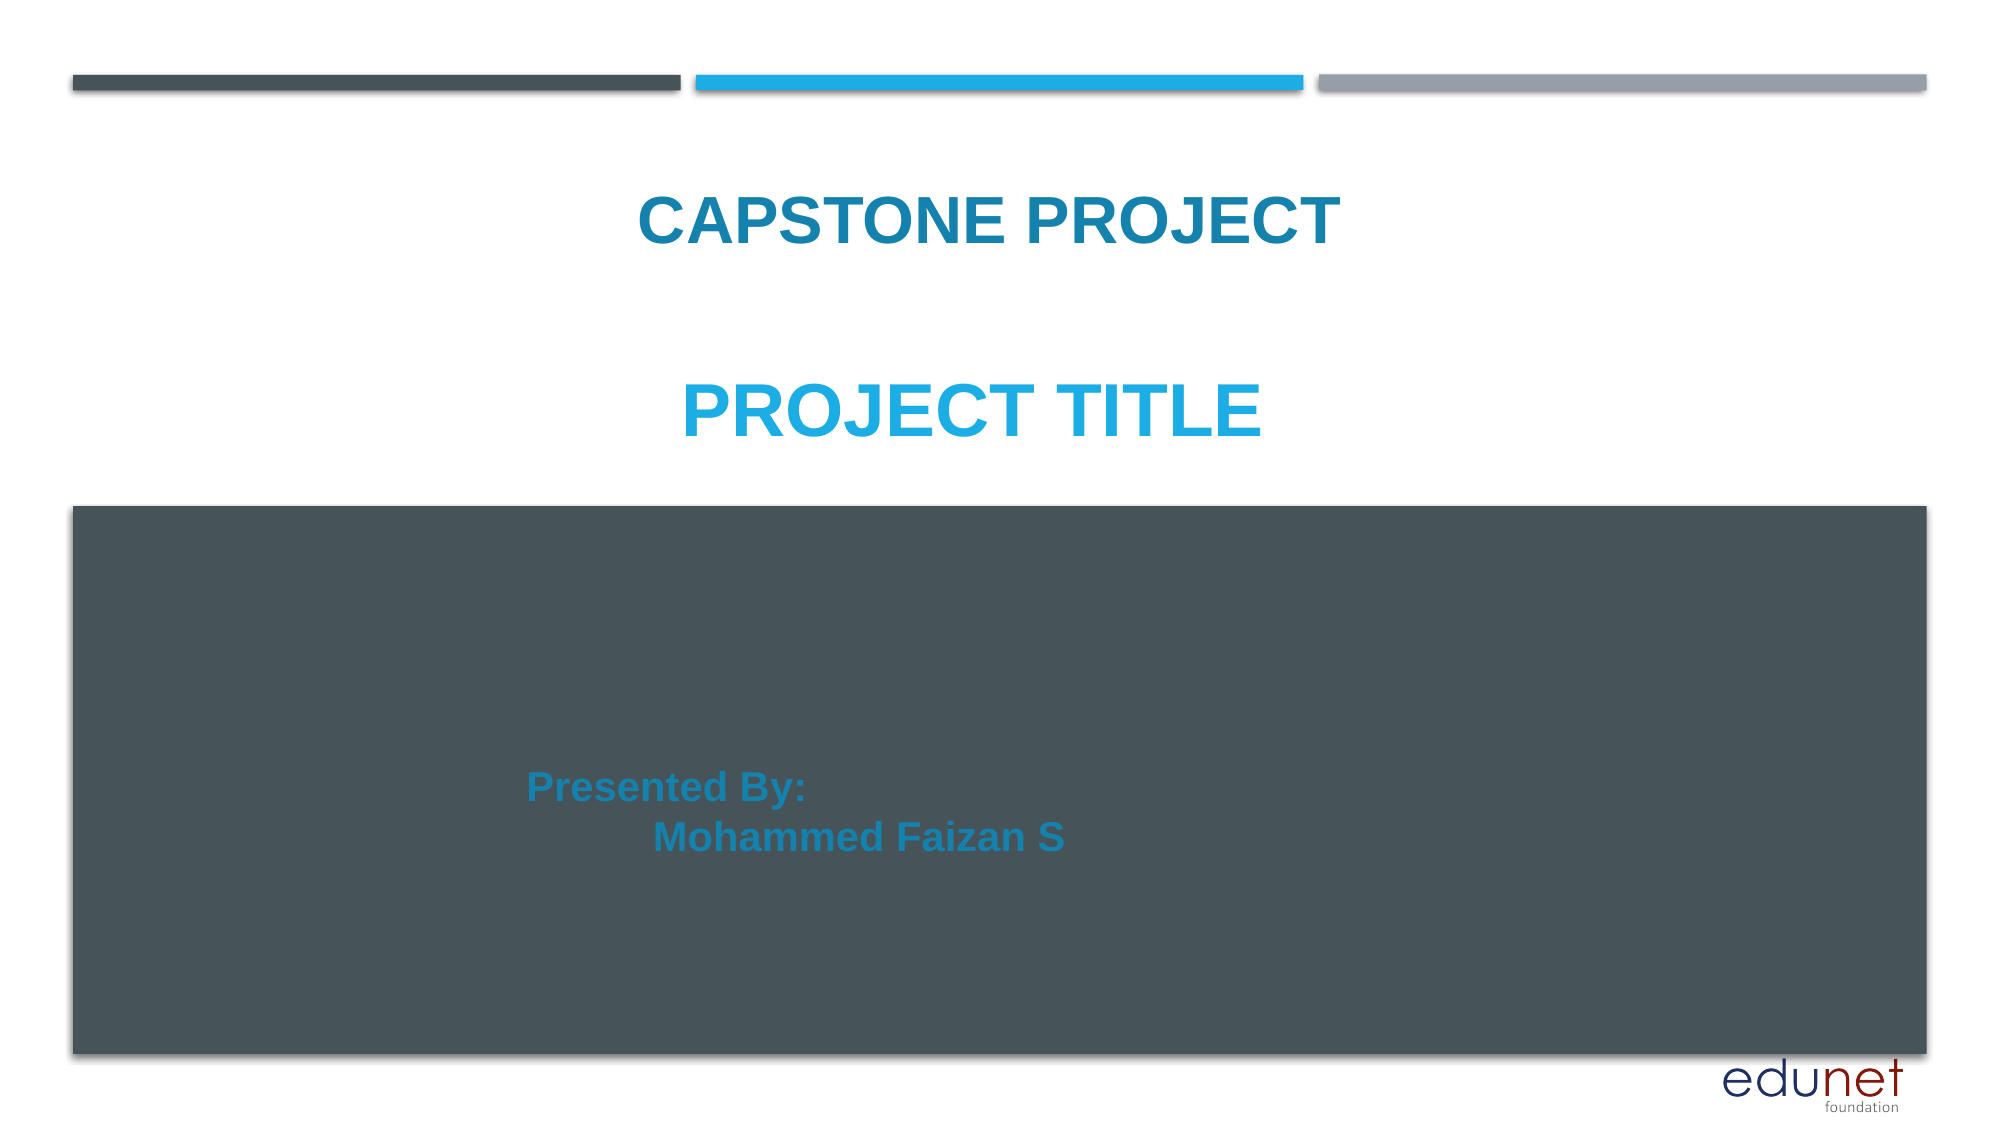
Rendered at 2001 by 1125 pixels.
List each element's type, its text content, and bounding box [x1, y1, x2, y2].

text_box Presented By: Mohammed Faizan S [511, 752, 1821, 868]
picture [1719, 1056, 1905, 1116]
title PROJECT TITLE [222, 298, 1723, 460]
text_box CAPSTONE PROJECT [0, 169, 2000, 265]
